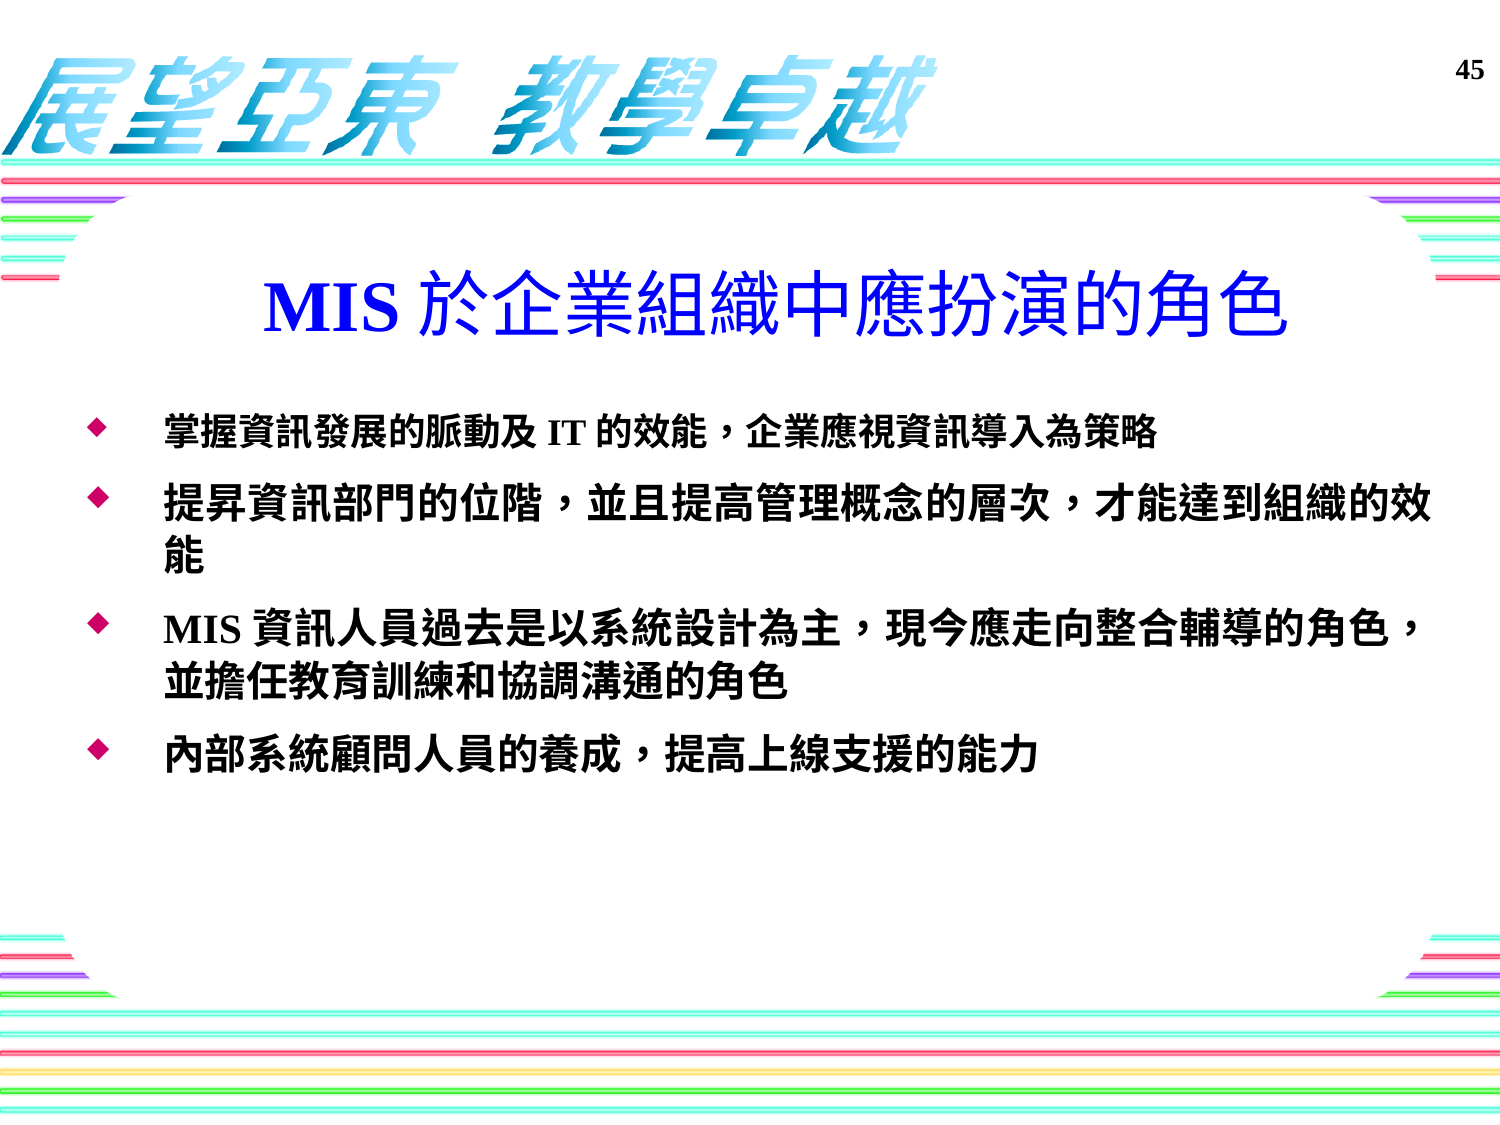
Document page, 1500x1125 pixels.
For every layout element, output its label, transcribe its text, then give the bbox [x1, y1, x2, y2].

text_box 掌握資訊發展的脈動及IT的效能，企業應視資訊導入為策略 提昇資訊部門的位階，並且提高管理概念的層次，才能達到組織的效能 MIS資訊人員過去是以系統設計為主，現今應走向整合輔導的角色，並擔任教育訓練和協調溝通的角色 內部系統顧問人員的養成，提高上線支援的能力 [70, 398, 1447, 786]
picture [0, 0, 1500, 1125]
text_box MIS於企業組織中應扮演的角色 [210, 257, 1344, 356]
title [70, 222, 1421, 398]
